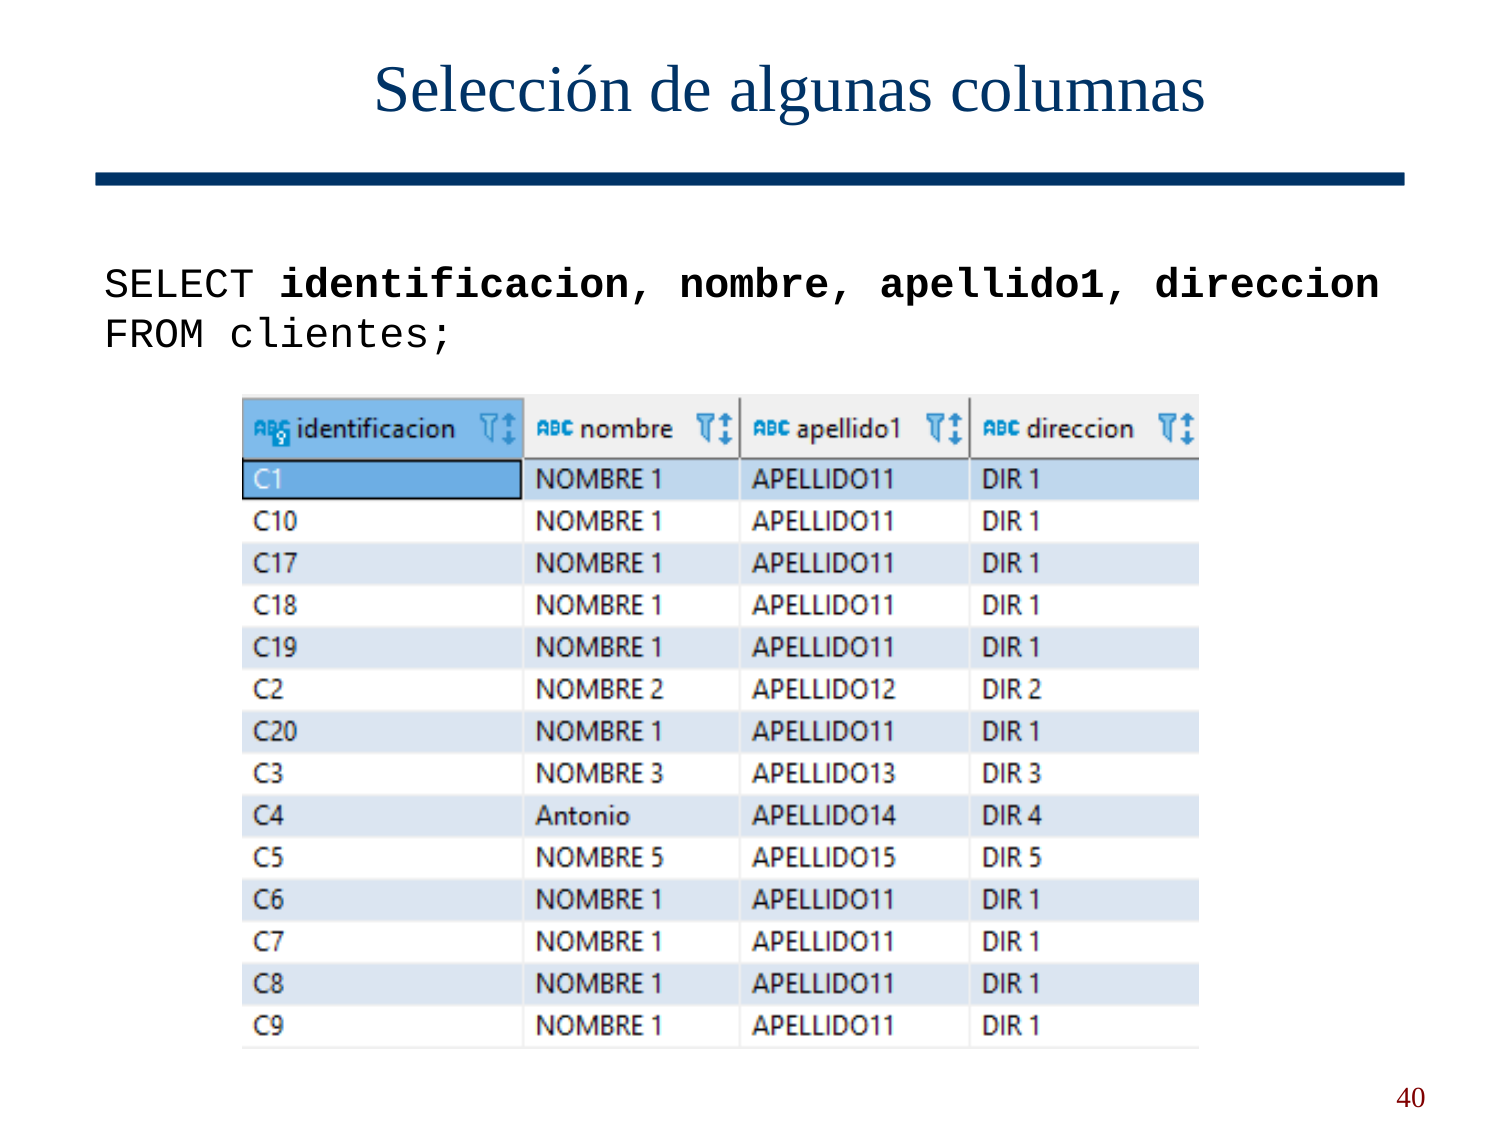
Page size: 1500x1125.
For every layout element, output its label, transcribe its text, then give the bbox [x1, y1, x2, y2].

title Selección de algunas columnas [184, 20, 1397, 161]
picture [241, 394, 1200, 1049]
slide_number 40 [1080, 1045, 1442, 1122]
text_box SELECT identificacion, nombre, apellido1, direccion FROM clientes; [104, 255, 1384, 356]
